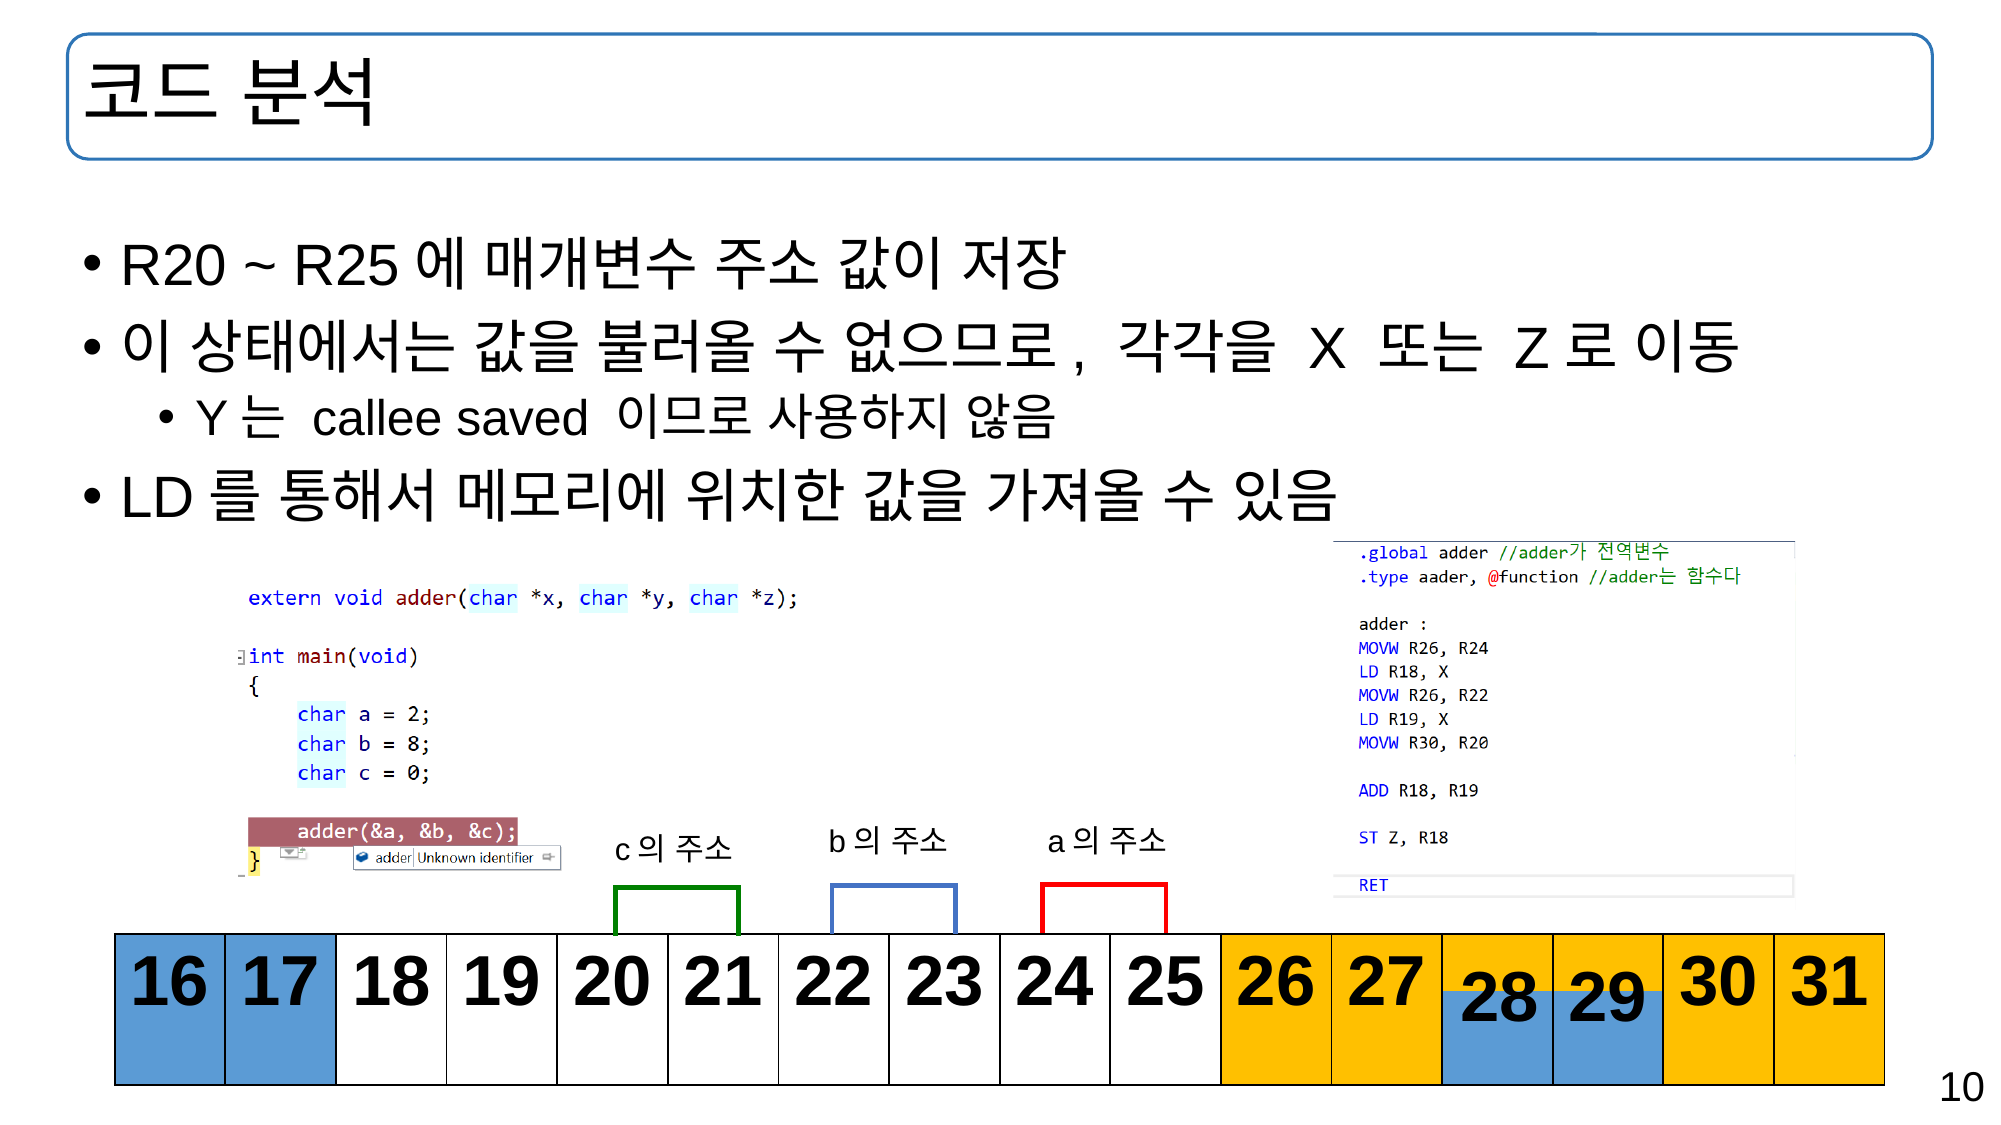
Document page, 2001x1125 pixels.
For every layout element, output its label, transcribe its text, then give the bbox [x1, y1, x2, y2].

table_header [1554, 935, 1662, 942]
text_box a의 주소 [1032, 813, 1209, 866]
text_box 28 [1444, 942, 1552, 1043]
text_box [831, 885, 956, 935]
text_box [1042, 884, 1167, 934]
table_header 21 [669, 935, 778, 1084]
table_header 19 [447, 935, 556, 1084]
table_header 27 [1332, 935, 1441, 1084]
picture [238, 566, 811, 888]
list R20 ~ R25에 매개변수 주소 값이 저장 이 상태에서는 값을 불러올 수 없으므로, 각각을 X 또는 Z로 이동 Y는 callee saved 이므로 사용하지 않음 LD를 통해서 메모리에 위치한 값을 가져올 수 있음 [67, 227, 1933, 576]
table_header 16 [116, 935, 224, 1084]
table_header 24 [1001, 935, 1109, 1084]
table_header 30 [1664, 935, 1773, 1084]
table_header 20 [558, 935, 667, 1084]
table_header 17 [226, 935, 335, 1084]
text_box 29 [1552, 942, 1663, 1043]
text_box b의 주소 [813, 813, 990, 866]
text_box [614, 888, 740, 937]
table_header 25 [1111, 935, 1220, 1084]
table_header [1443, 935, 1552, 991]
table_header 18 [337, 935, 446, 1084]
table_cell [1443, 991, 1552, 1084]
table_header 31 [1775, 935, 1884, 1084]
table_header 23 [890, 935, 999, 1084]
title 코드 분석 [67, 34, 1933, 160]
picture [1333, 541, 1796, 910]
table_cell [1554, 1043, 1662, 1084]
table_header 22 [779, 935, 888, 1084]
table_header 26 [1222, 935, 1331, 1084]
